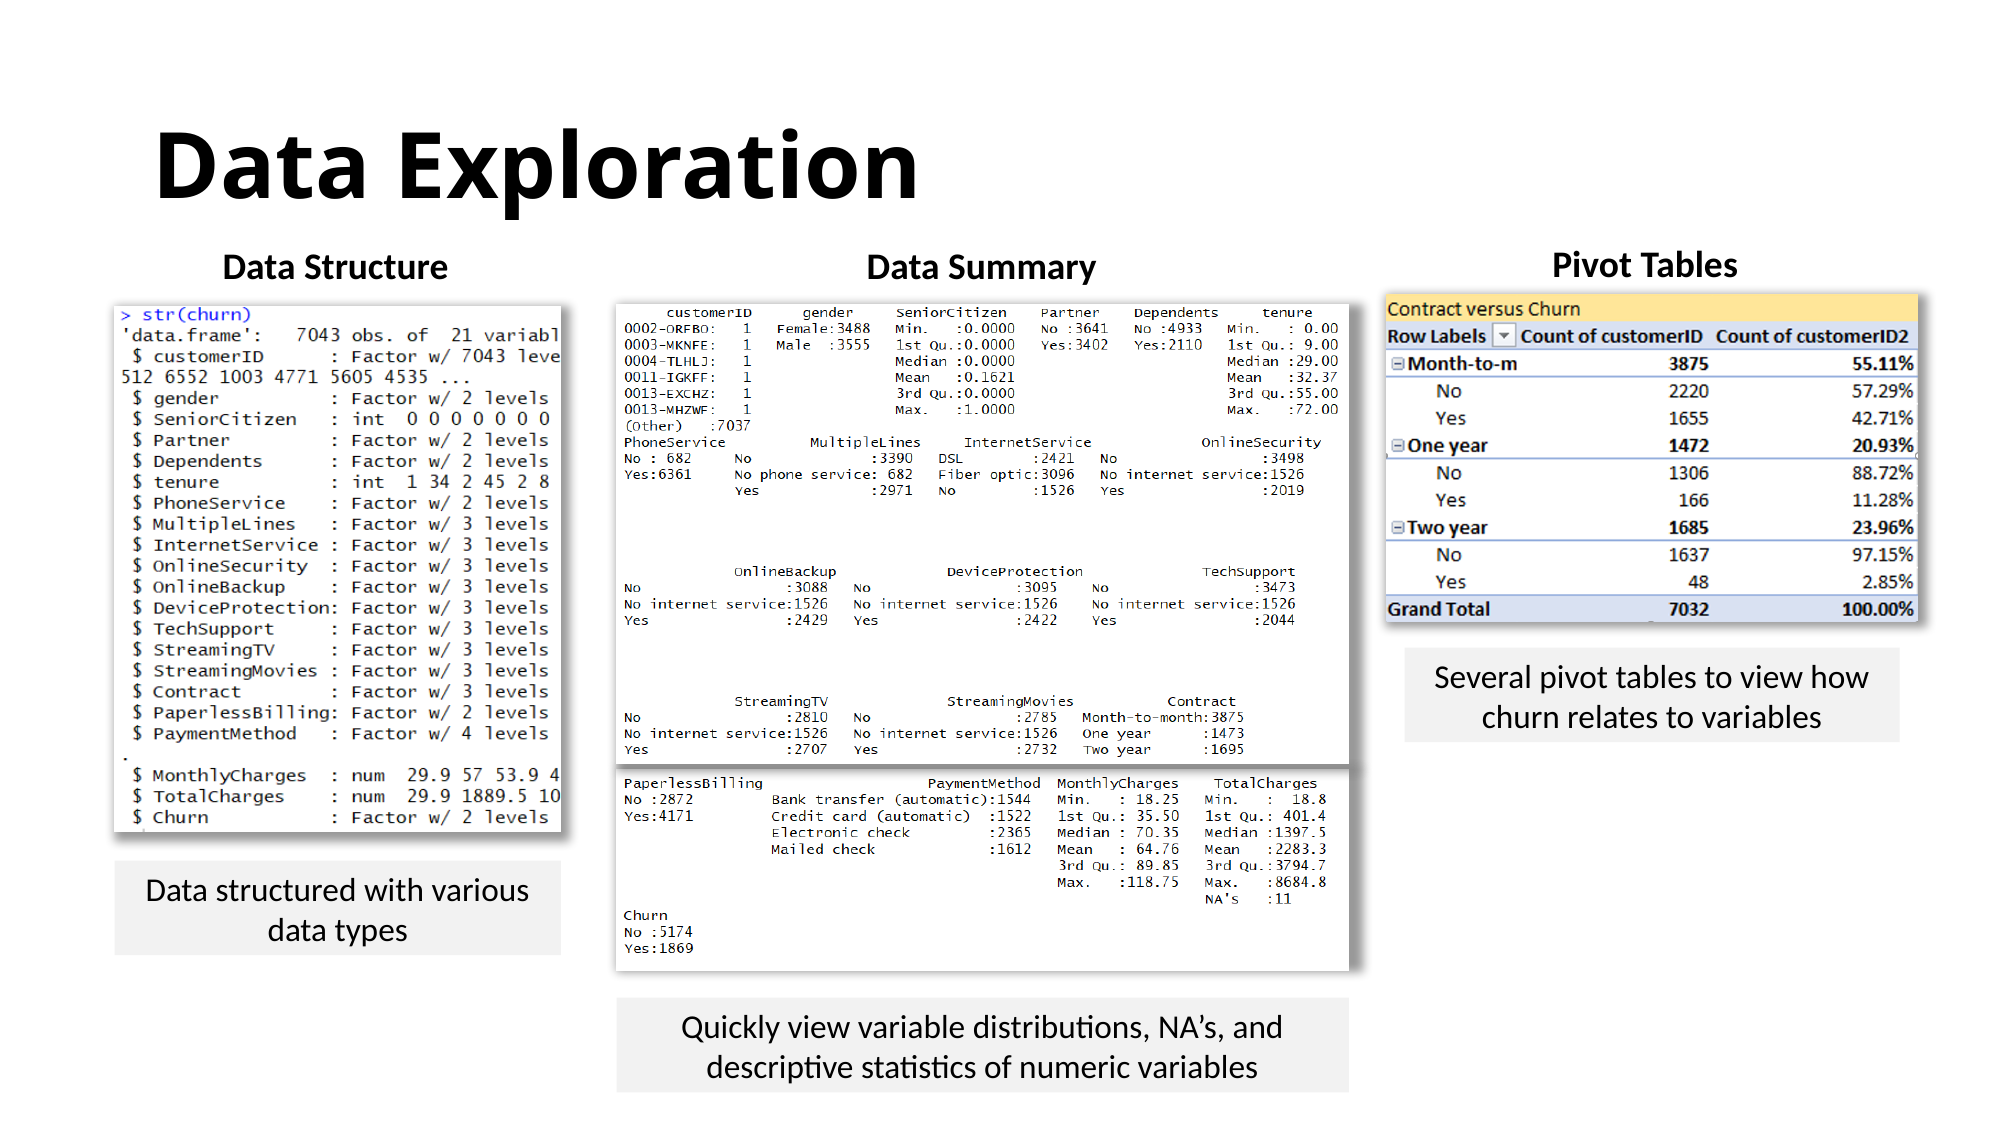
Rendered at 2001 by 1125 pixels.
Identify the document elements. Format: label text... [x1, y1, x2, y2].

text_box Quickly view variable distributions, NA’s, and descriptive statistics of numeric variables [616, 997, 1349, 1093]
picture [114, 306, 561, 832]
text_box Several pivot tables to view how churn relates to variables [1404, 647, 1900, 743]
picture [616, 304, 1349, 764]
text_box Data Structure [207, 234, 468, 295]
text_box Data structured with various data types [114, 860, 561, 956]
picture [616, 769, 1349, 971]
text_box Pivot Tables [1537, 232, 1767, 287]
picture [1386, 294, 1918, 622]
title Data Exploration [137, 59, 1863, 278]
text_box Data Summary [851, 234, 1122, 295]
